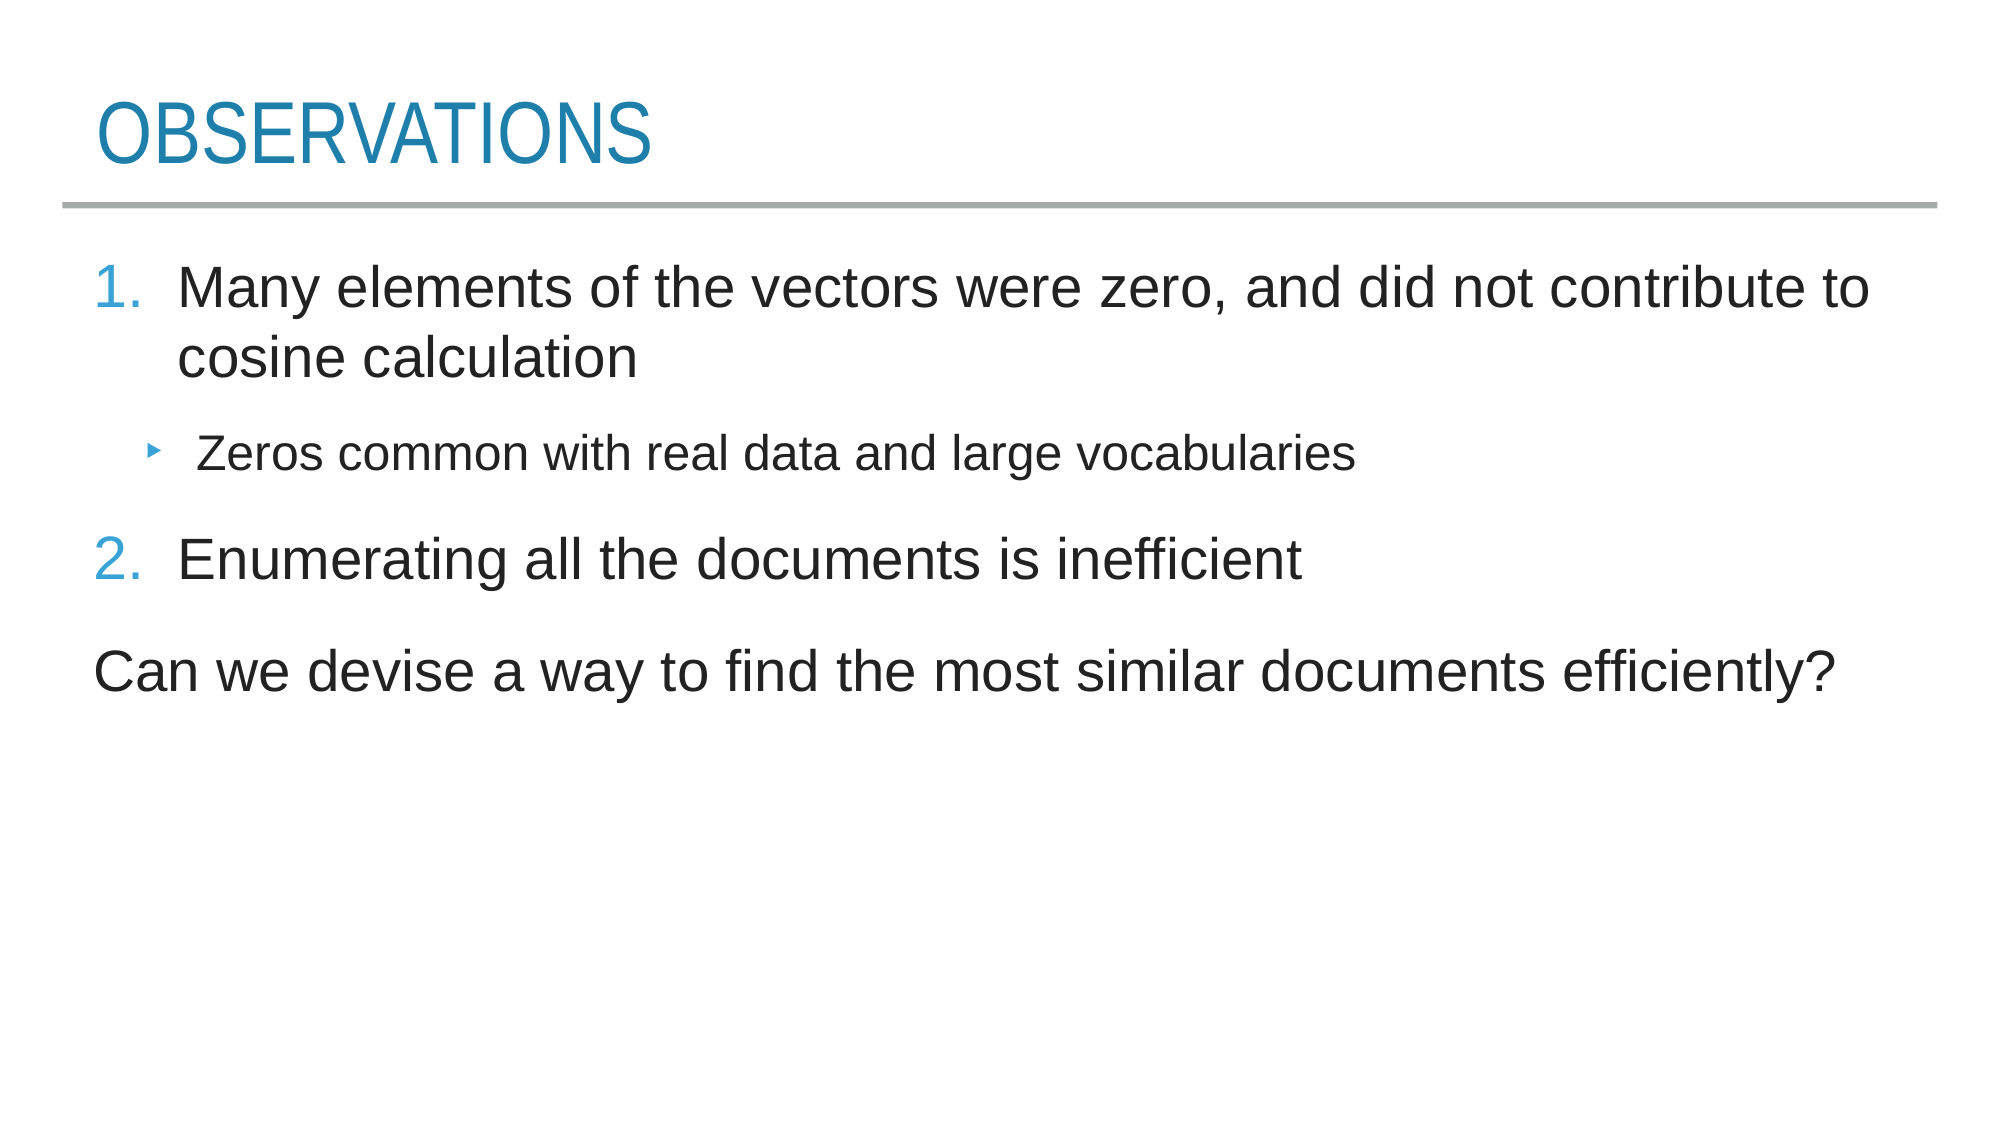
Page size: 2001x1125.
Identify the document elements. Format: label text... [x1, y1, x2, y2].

list Many elements of the vectors were zero, and did not contribute to cosine calculation Zeros common with real data and large vocabularies Enumerating all the documents is inefficient Can we devise a way to find the most similar documents efficiently? [84, 240, 1961, 1067]
title observations [87, 0, 1964, 190]
